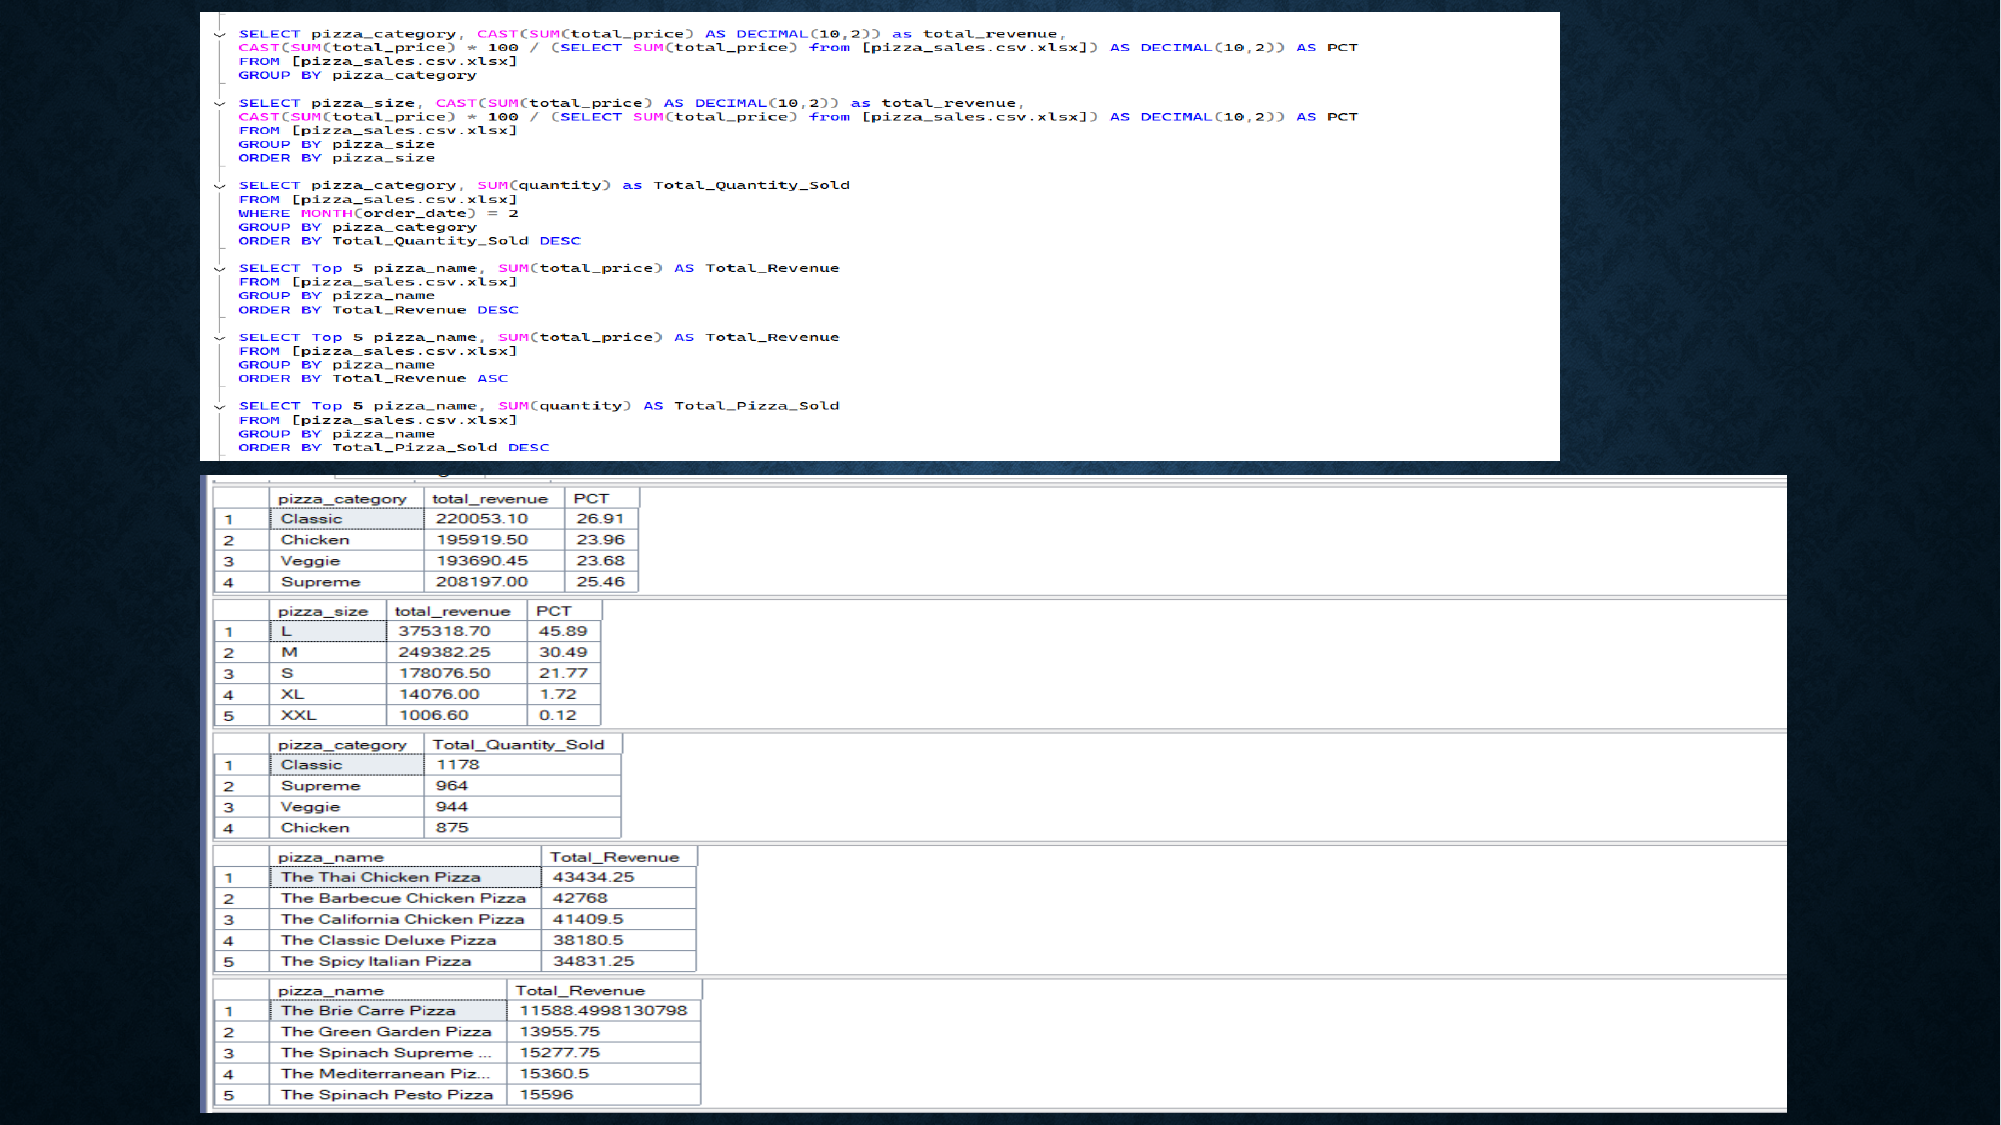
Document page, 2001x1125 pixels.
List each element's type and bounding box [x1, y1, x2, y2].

picture [199, 475, 1787, 1114]
picture [199, 11, 1561, 462]
